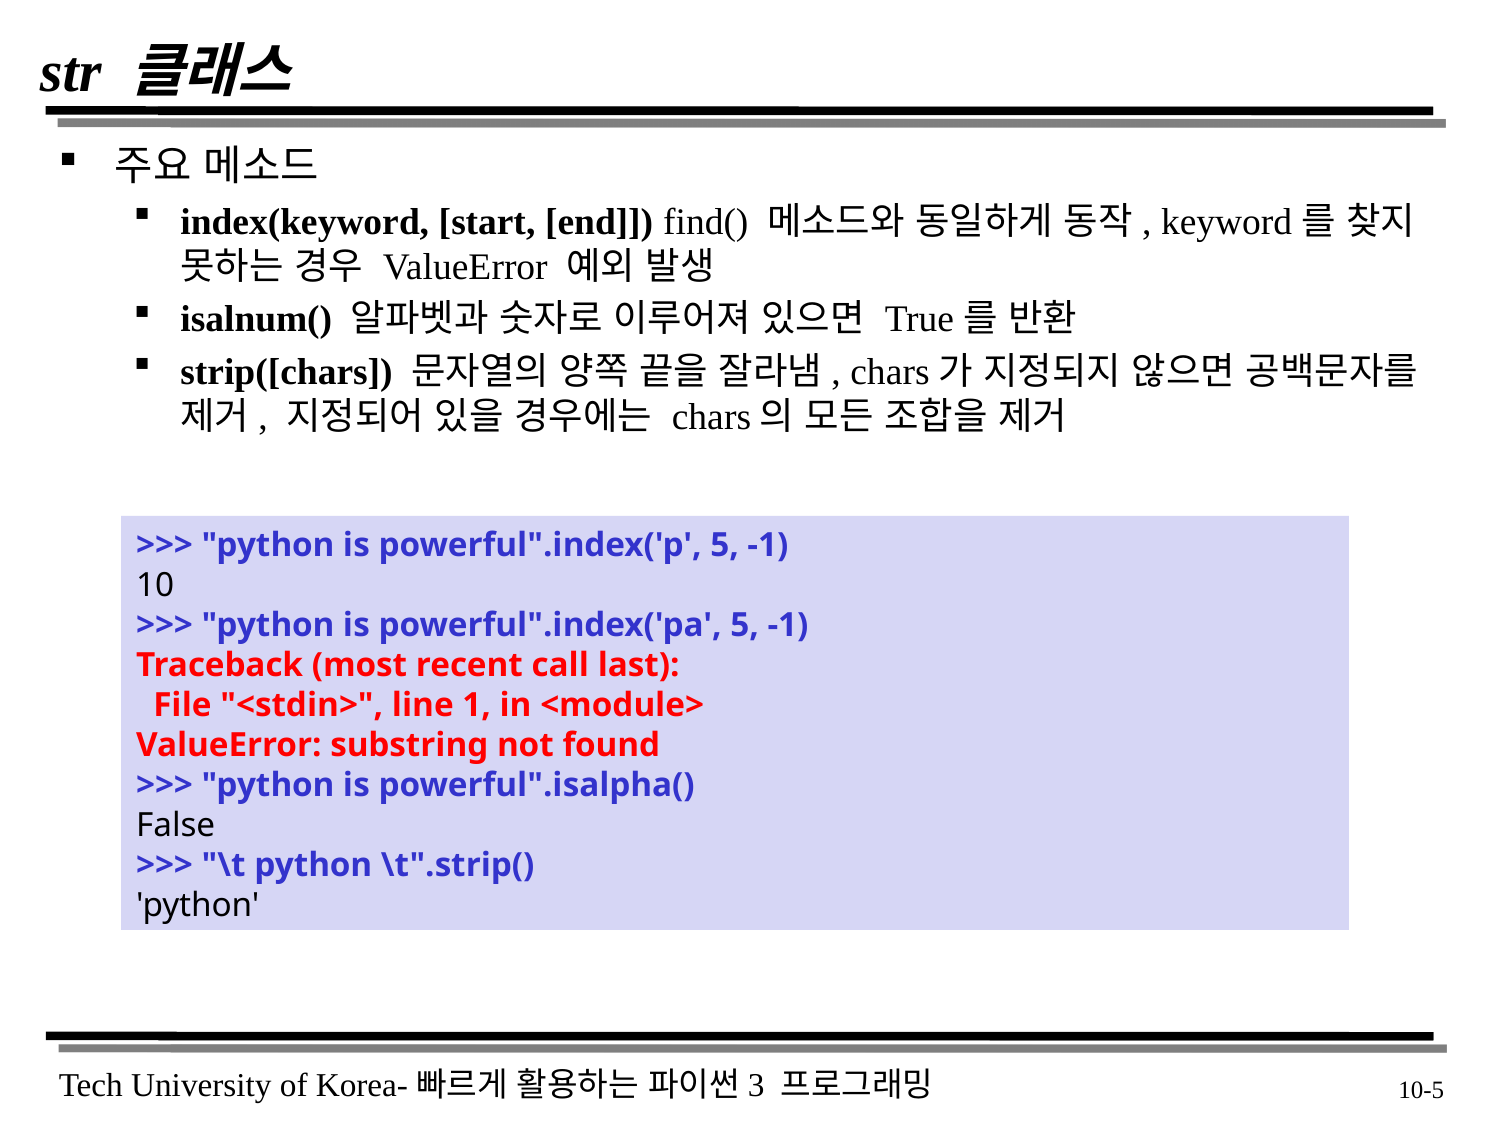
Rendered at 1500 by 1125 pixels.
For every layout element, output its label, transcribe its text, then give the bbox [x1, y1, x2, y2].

text_box >>> "python is powerful".index('p', 5, -1) 10 >>> "python is powerful".index('pa', 5, -1) Traceback (most recent call last): File "<stdin>", line 1, in <module> ValueError: substring not found >>> "python is powerful".isalpha() False >>> "\t python \t".strip() 'python' [121, 515, 1349, 930]
title str 클래스 [25, 25, 1301, 101]
text_box [704, 189, 736, 266]
slide_number 10-5 [1333, 1066, 1460, 1115]
text_box 주요 메소드 index(keyword, [start, [end]]) find() 메소드와 동일하게 동작, keyword를 찾지 못하는 경우 ValueError 예외 발생 isalnum() 알파벳과 숫자로 이루어져 있으면 True를 반환 strip([chars]) 문자열의 양쪽 끝을 잘라냄, chars가 지정되지 않으면 공백문자를 제거, 지정되어 있을 경우에는 chars의 모든 조합을 제거 [43, 131, 1450, 977]
